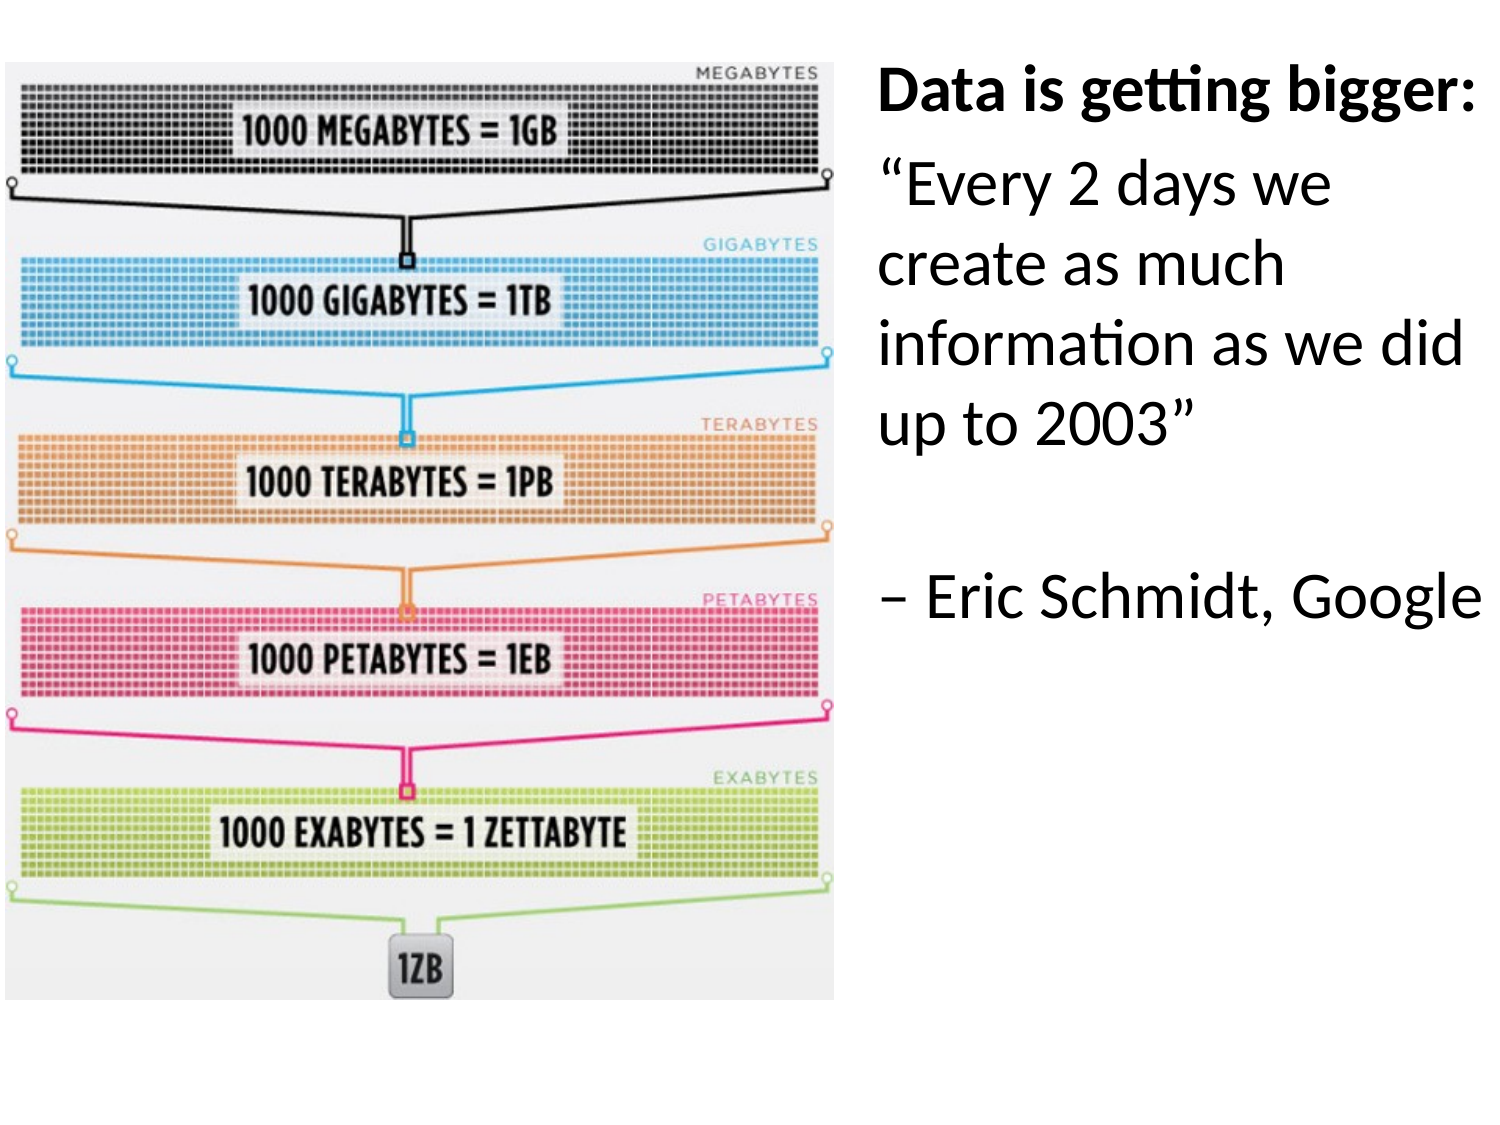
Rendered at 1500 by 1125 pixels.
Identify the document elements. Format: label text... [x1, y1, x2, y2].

picture [5, 62, 835, 1001]
list Data is getting bigger: “Every 2 days we create as much information as we did up to 2003” – Eric Schmidt, Google [862, 37, 1500, 950]
